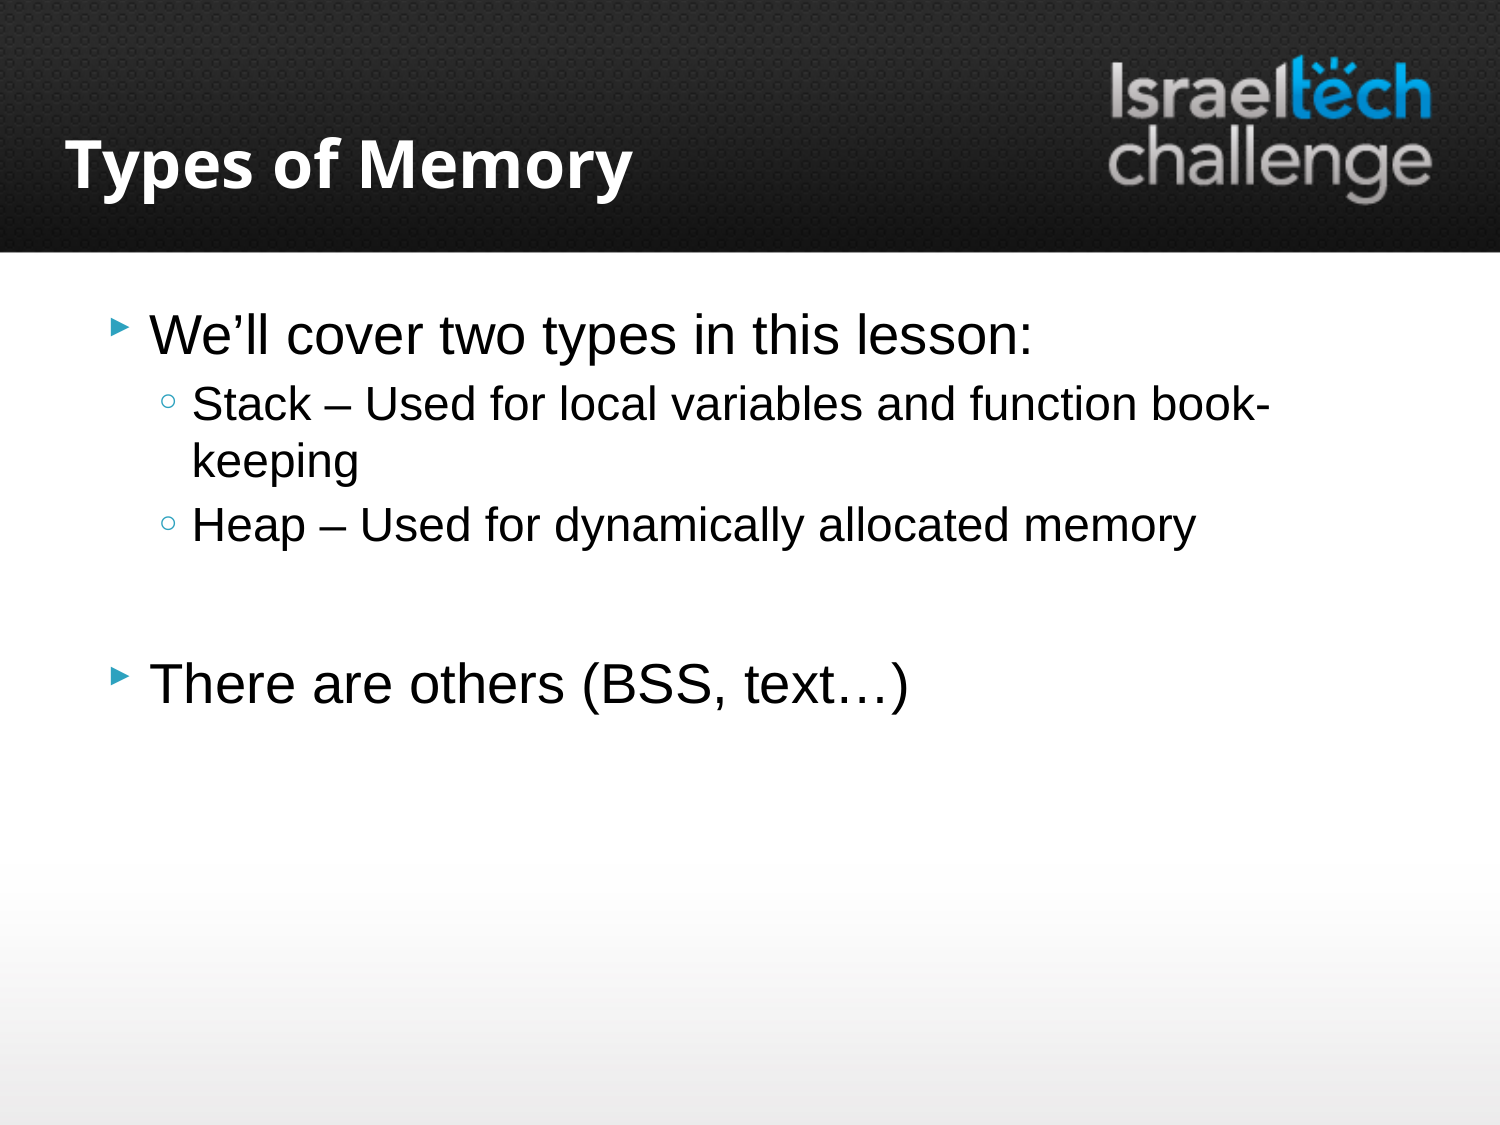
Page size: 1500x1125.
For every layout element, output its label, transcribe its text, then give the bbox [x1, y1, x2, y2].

title Types of Memory [50, 55, 1104, 210]
list We’ll cover two types in this lesson: Stack – Used for local variables and function book-keeping Heap – Used for dynamically allocated memory There are others (BSS, text…) [75, 290, 1425, 1034]
picture [0, 0, 1500, 1125]
